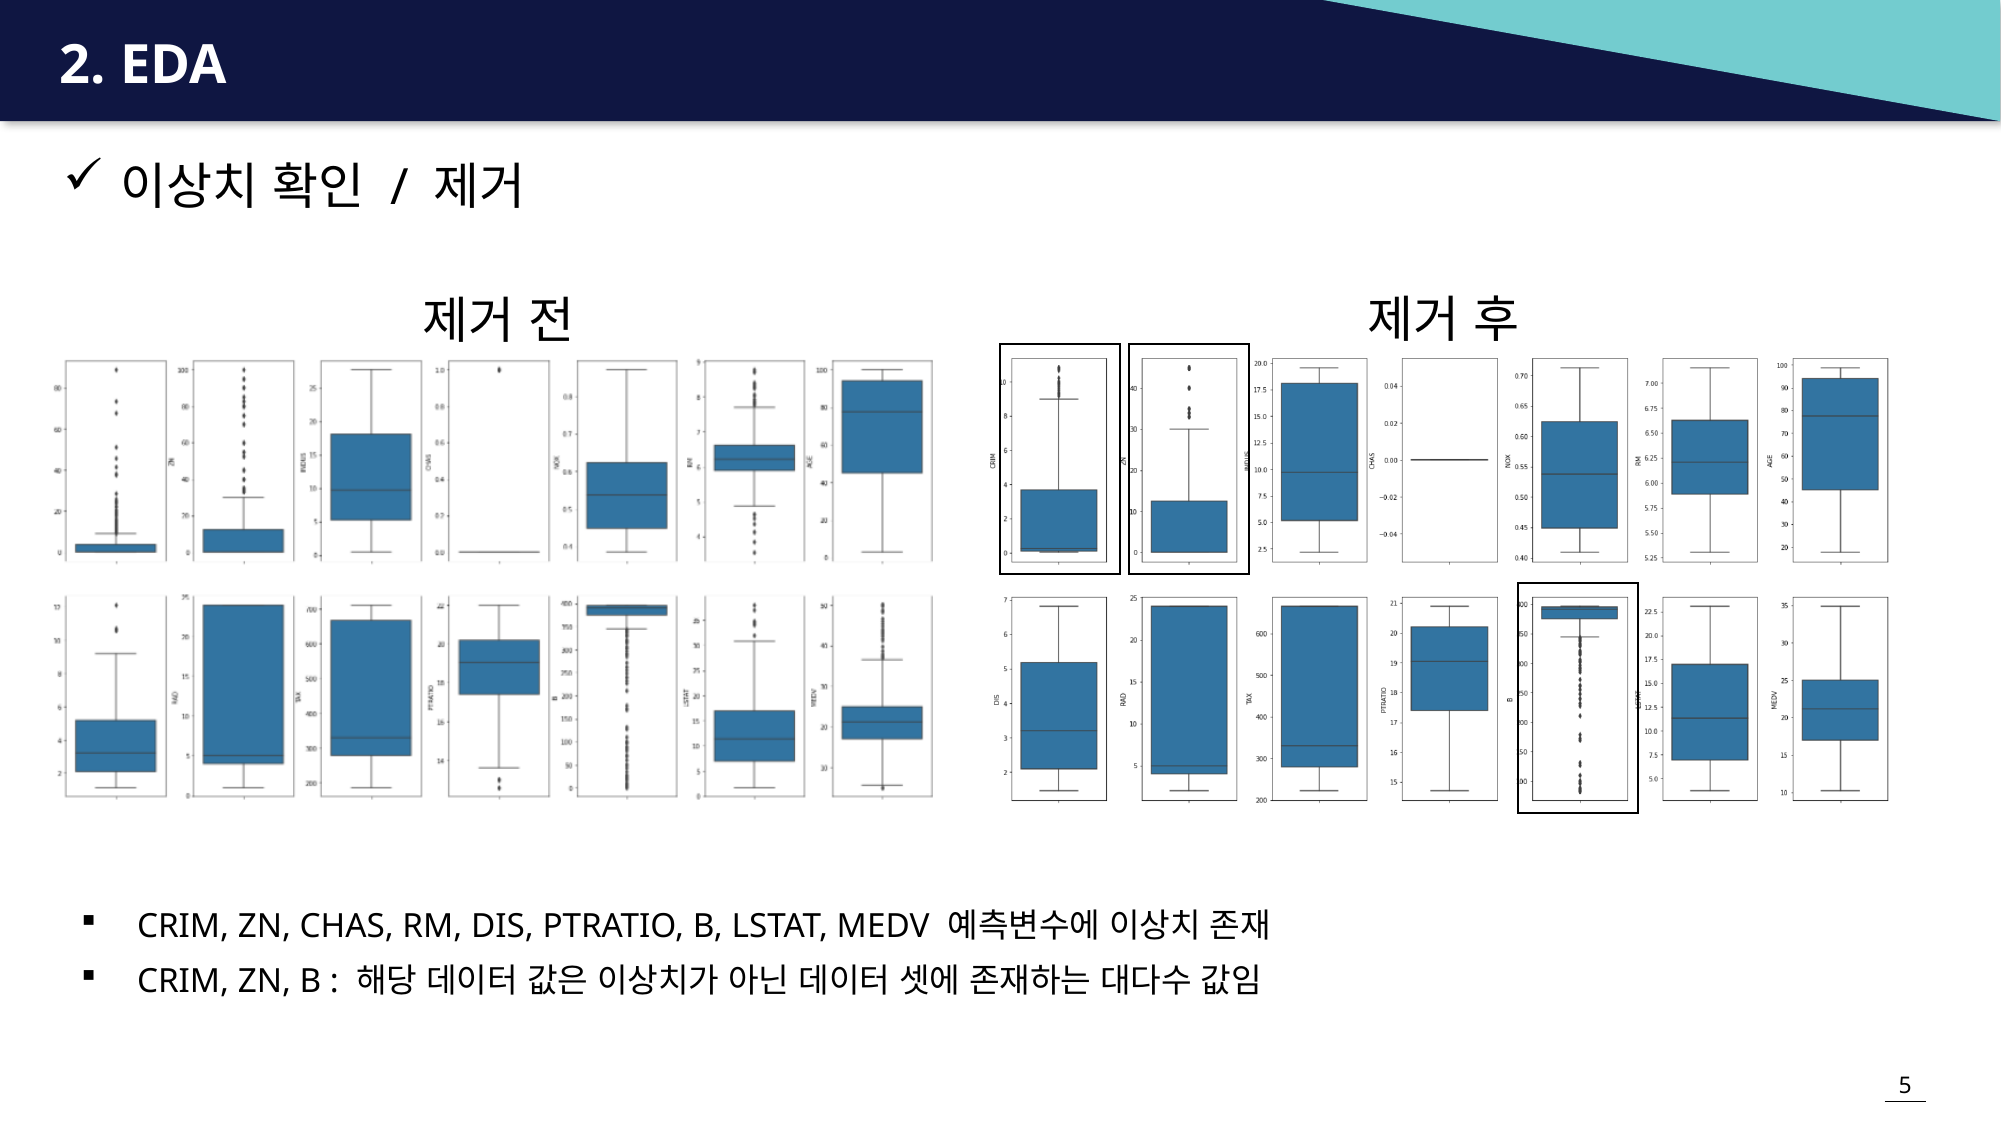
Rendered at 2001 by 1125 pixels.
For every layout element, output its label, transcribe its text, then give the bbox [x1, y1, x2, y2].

picture [985, 352, 1898, 808]
text_box CRIM, ZN, CHAS, RM, DIS, PTRATIO, B, LSTAT, MEDV 예측변수에 이상치 존재 CRIM, ZN, B : 해당 데이터 값은 이상치가 아닌 데이터 셋에 존재하는 대다수 값임 [66, 897, 1892, 1007]
picture [52, 352, 941, 809]
text_box 제거 전 [69, 281, 928, 352]
text_box [1128, 343, 1250, 352]
text_box [1517, 808, 1639, 814]
text_box 이상치 확인 / 제거 [49, 147, 1937, 223]
text_box 제거 후 [1014, 279, 1873, 352]
title 2. EDA [45, 28, 953, 104]
text_box [999, 343, 1121, 352]
